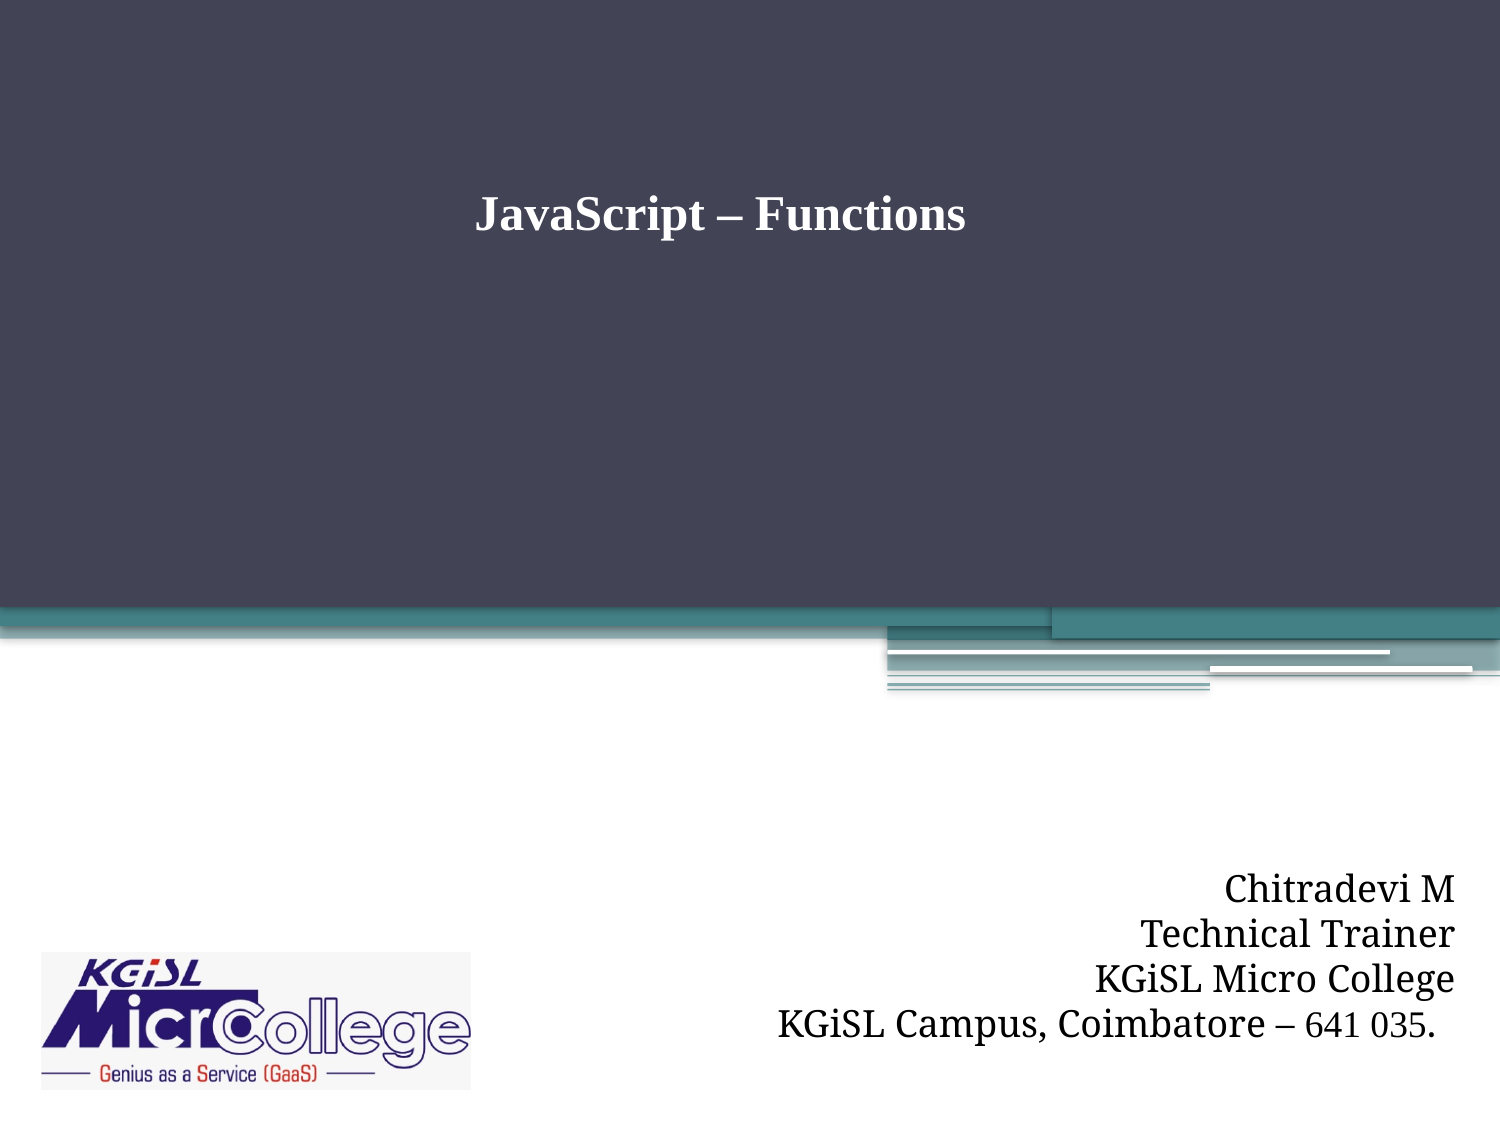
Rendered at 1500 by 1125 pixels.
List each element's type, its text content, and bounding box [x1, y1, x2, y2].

text_box JavaScript – Functions [123, 172, 1317, 308]
picture [40, 951, 471, 1090]
text_box Chitradevi M Technical Trainer KGiSL Micro College KGiSL Campus, Coimbatore – 641 035. [761, 857, 1471, 1053]
